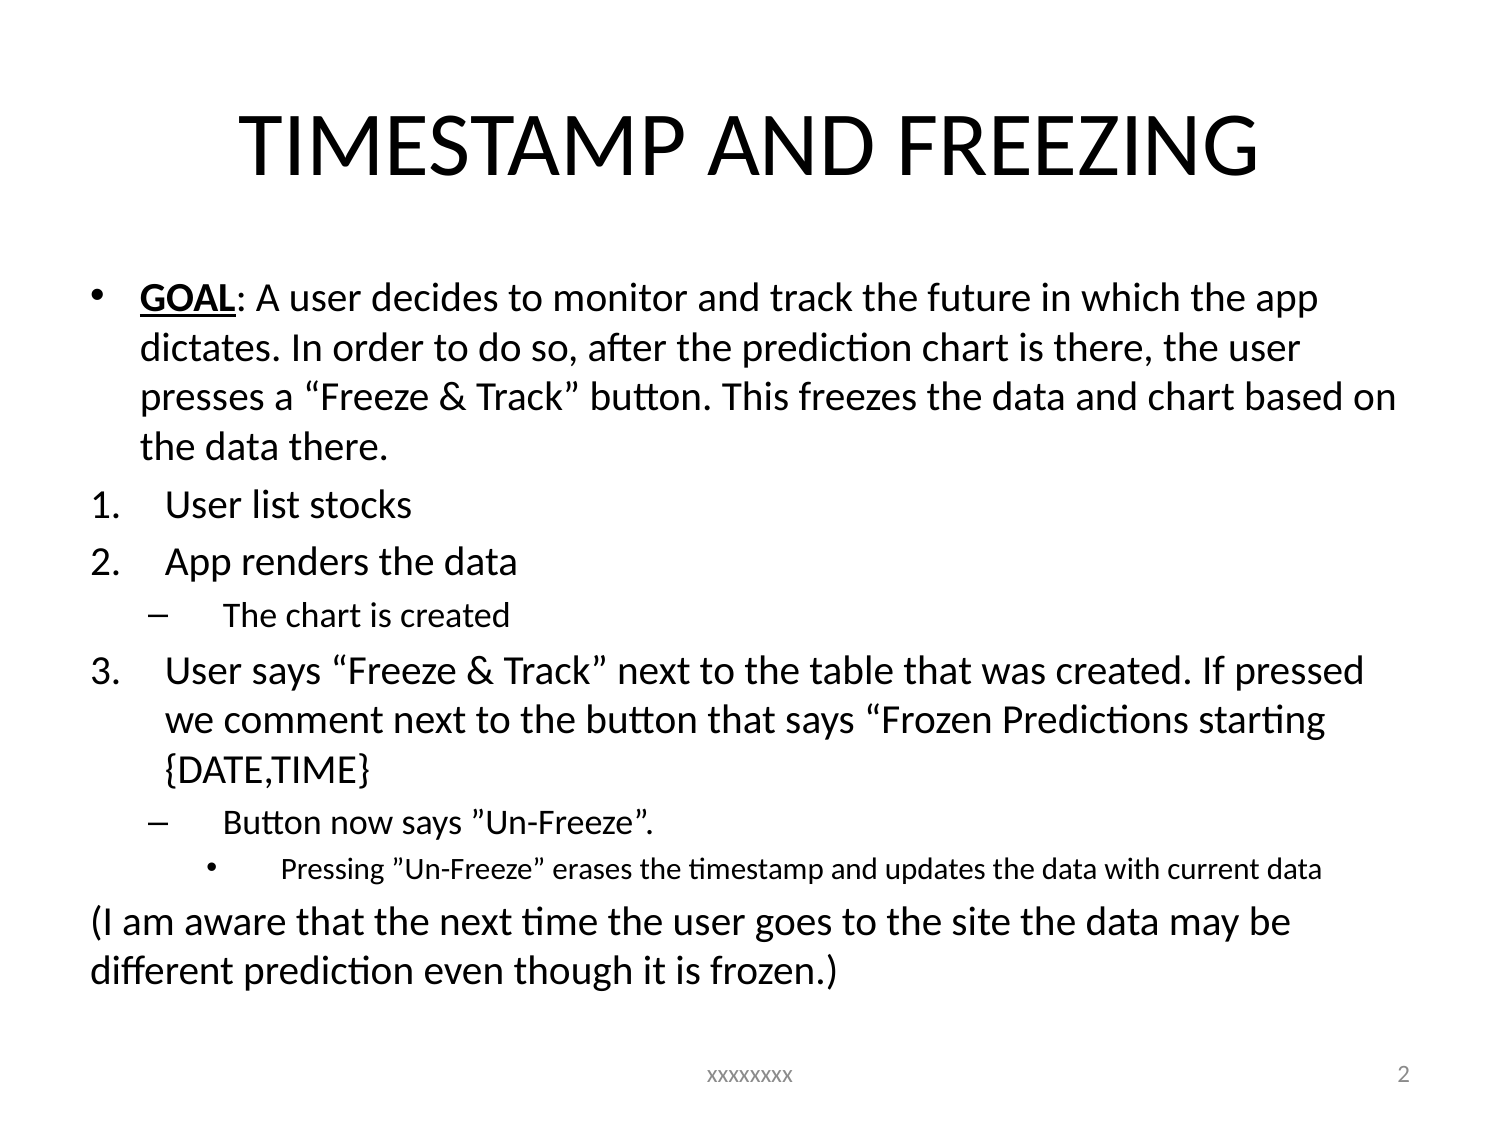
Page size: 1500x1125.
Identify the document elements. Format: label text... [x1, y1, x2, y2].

list GOAL: A user decides to monitor and track the future in which the app dictates. In order to do so, after the prediction chart is there, the user presses a “Freeze & Track” button. This freezes the data and chart based on the data there. User list stocks App renders the data The chart is created User says “Freeze & Track” next to the table that was created. If pressed we comment next to the button that says “Frozen Predictions starting {DATE,TIME} Button now says ”Un-Freeze”. Pressing ”Un-Freeze” erases the timestamp and updates the data with current data (I am aware that the next time the user goes to the site the data may be different prediction even though it is frozen.) [75, 262, 1425, 1005]
footer xxxxxxxx [512, 1042, 988, 1103]
title TIMESTAMP AND FREEZING [75, 45, 1425, 233]
slide_number 2 [1074, 1042, 1425, 1103]
